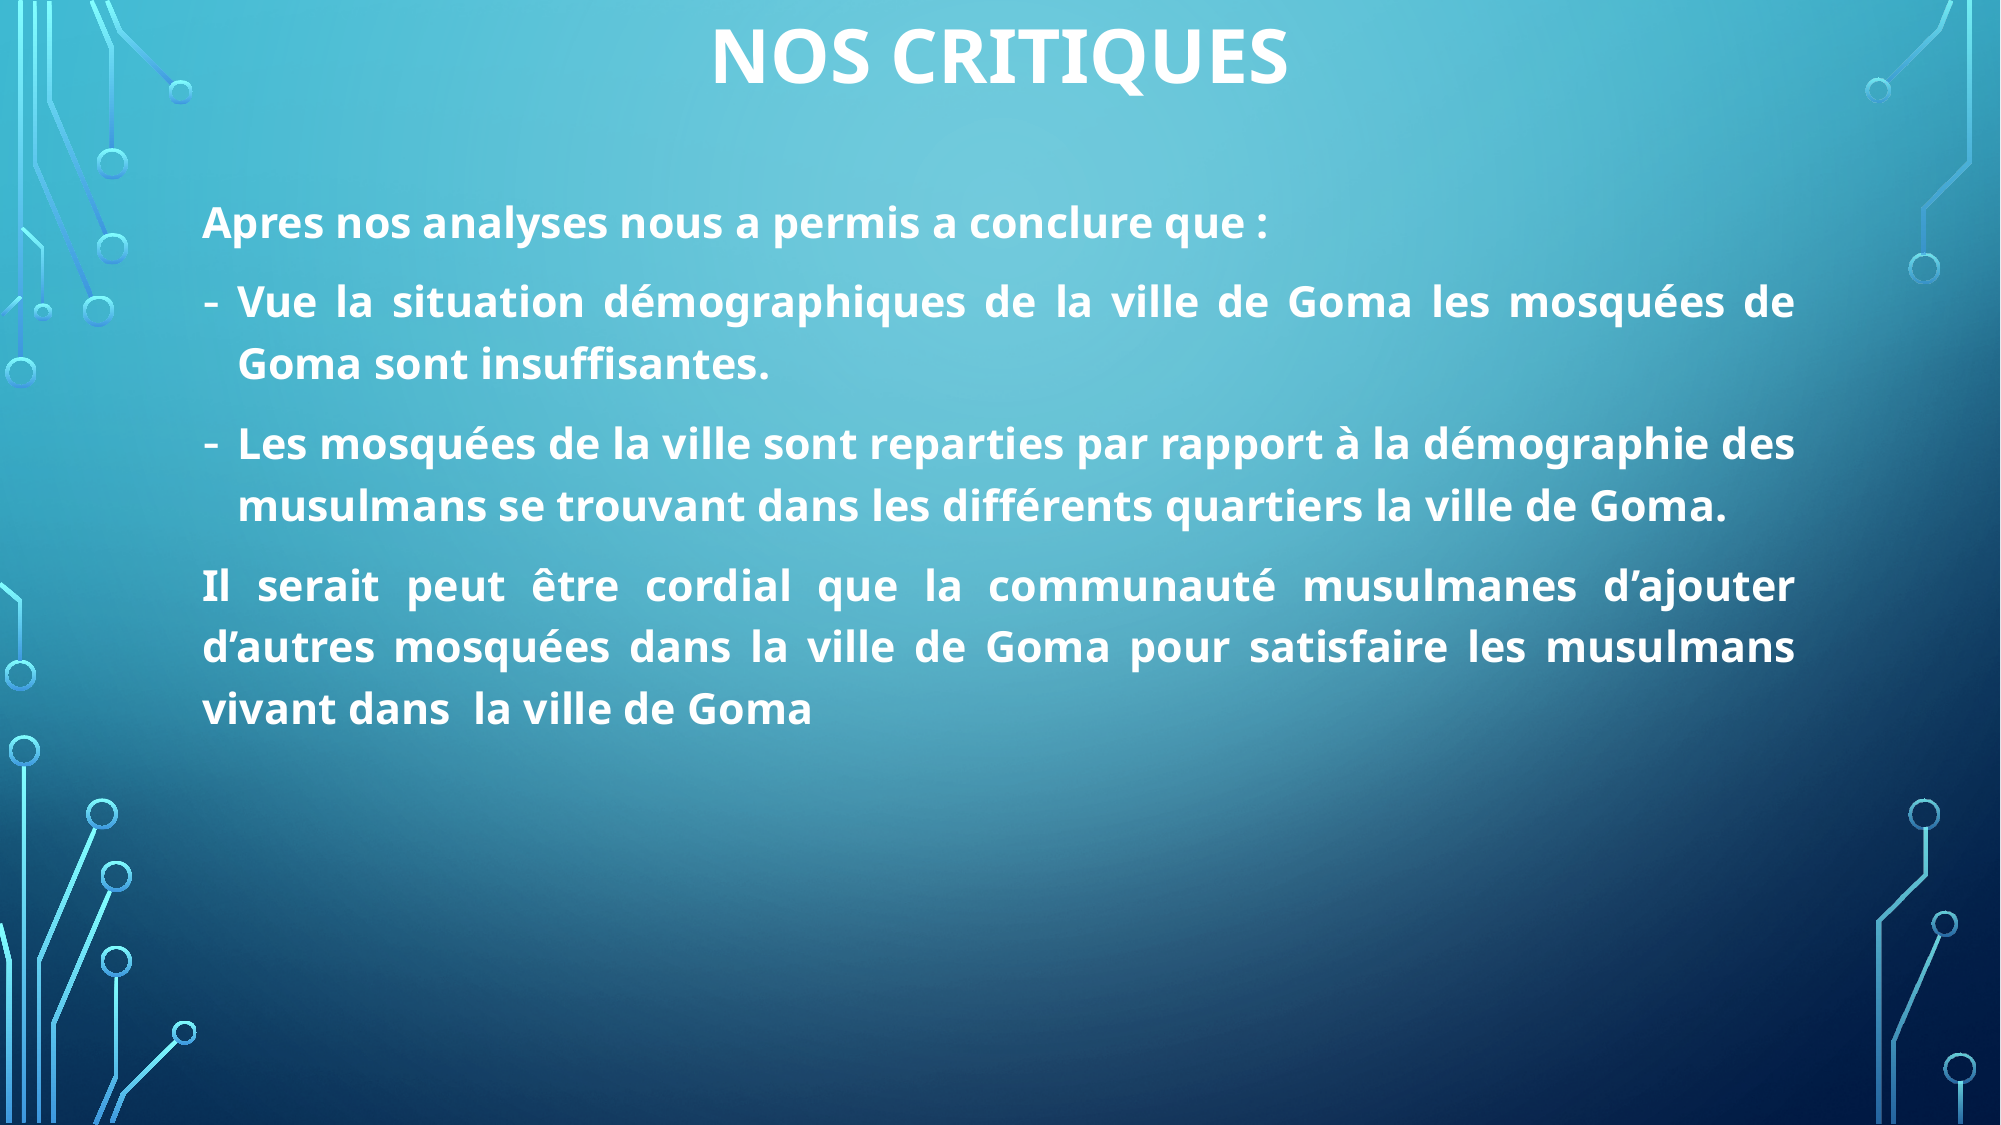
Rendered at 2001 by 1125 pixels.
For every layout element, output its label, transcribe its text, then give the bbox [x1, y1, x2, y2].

title NOS CRITIQUES [187, 0, 1813, 119]
list Apres nos analyses nous a permis a conclure que : Vue la situation démographiques de la ville de Goma les mosquées de Goma sont insuffisantes. Les mosquées de la ville sont reparties par rapport à la démographie des musulmans se trouvant dans les différents quartiers la ville de Goma. Il serait peut être cordial que la communauté musulmanes d’ajouter d’autres mosquées dans la ville de Goma pour satisfaire les musulmans vivant dans la ville de Goma [187, 177, 1813, 759]
